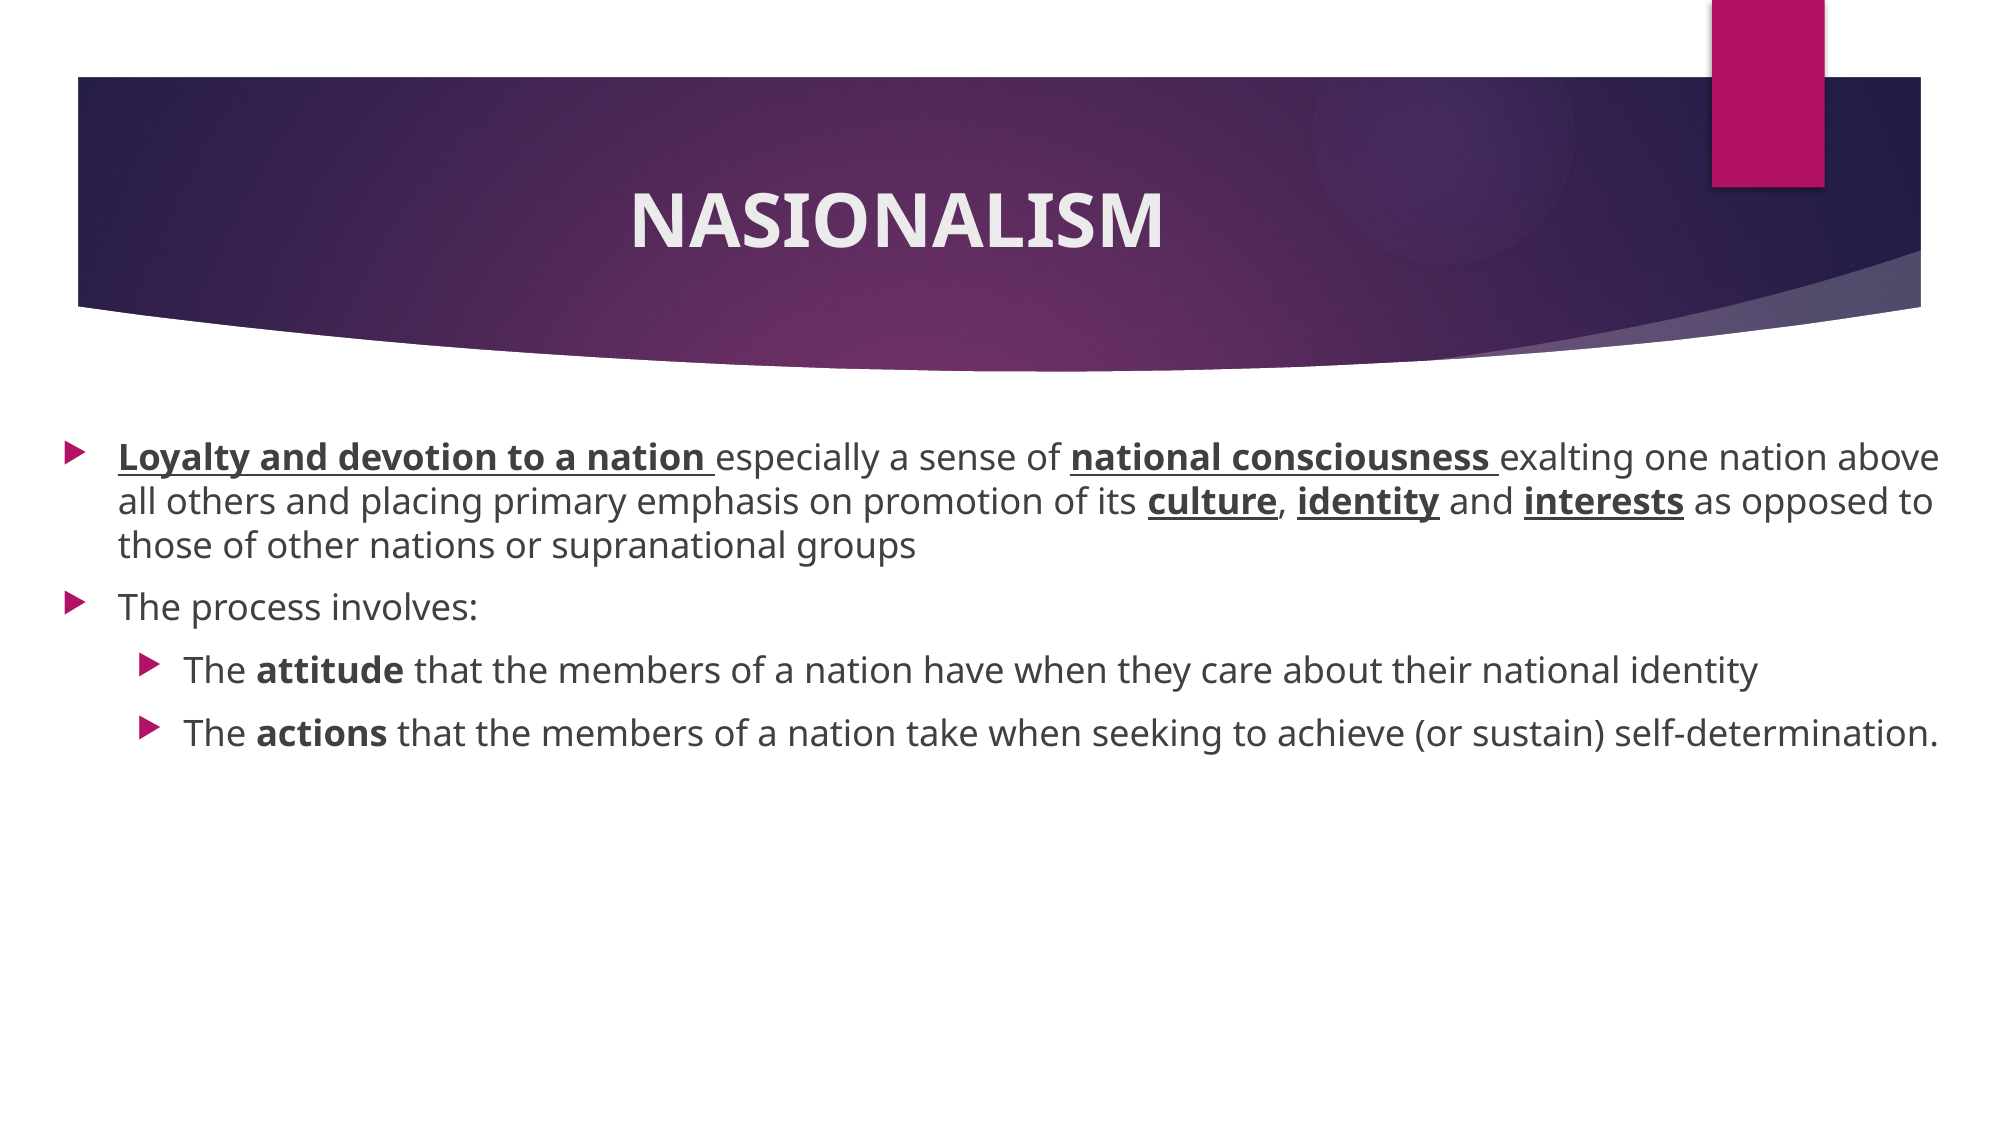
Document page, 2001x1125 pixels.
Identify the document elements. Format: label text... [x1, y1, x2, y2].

list Loyalty and devotion to a nation especially a sense of national consciousness exalting one nation above all others and placing primary emphasis on promotion of its culture, identity and interests as opposed to those of other nations or supranational groups The process involves: The attitude that the members of a nation have when they care about their national identity The actions that the members of a nation take when seeking to achieve (or sustain) self-determination. [47, 427, 1961, 770]
title NASIONALISM [189, 159, 1627, 276]
